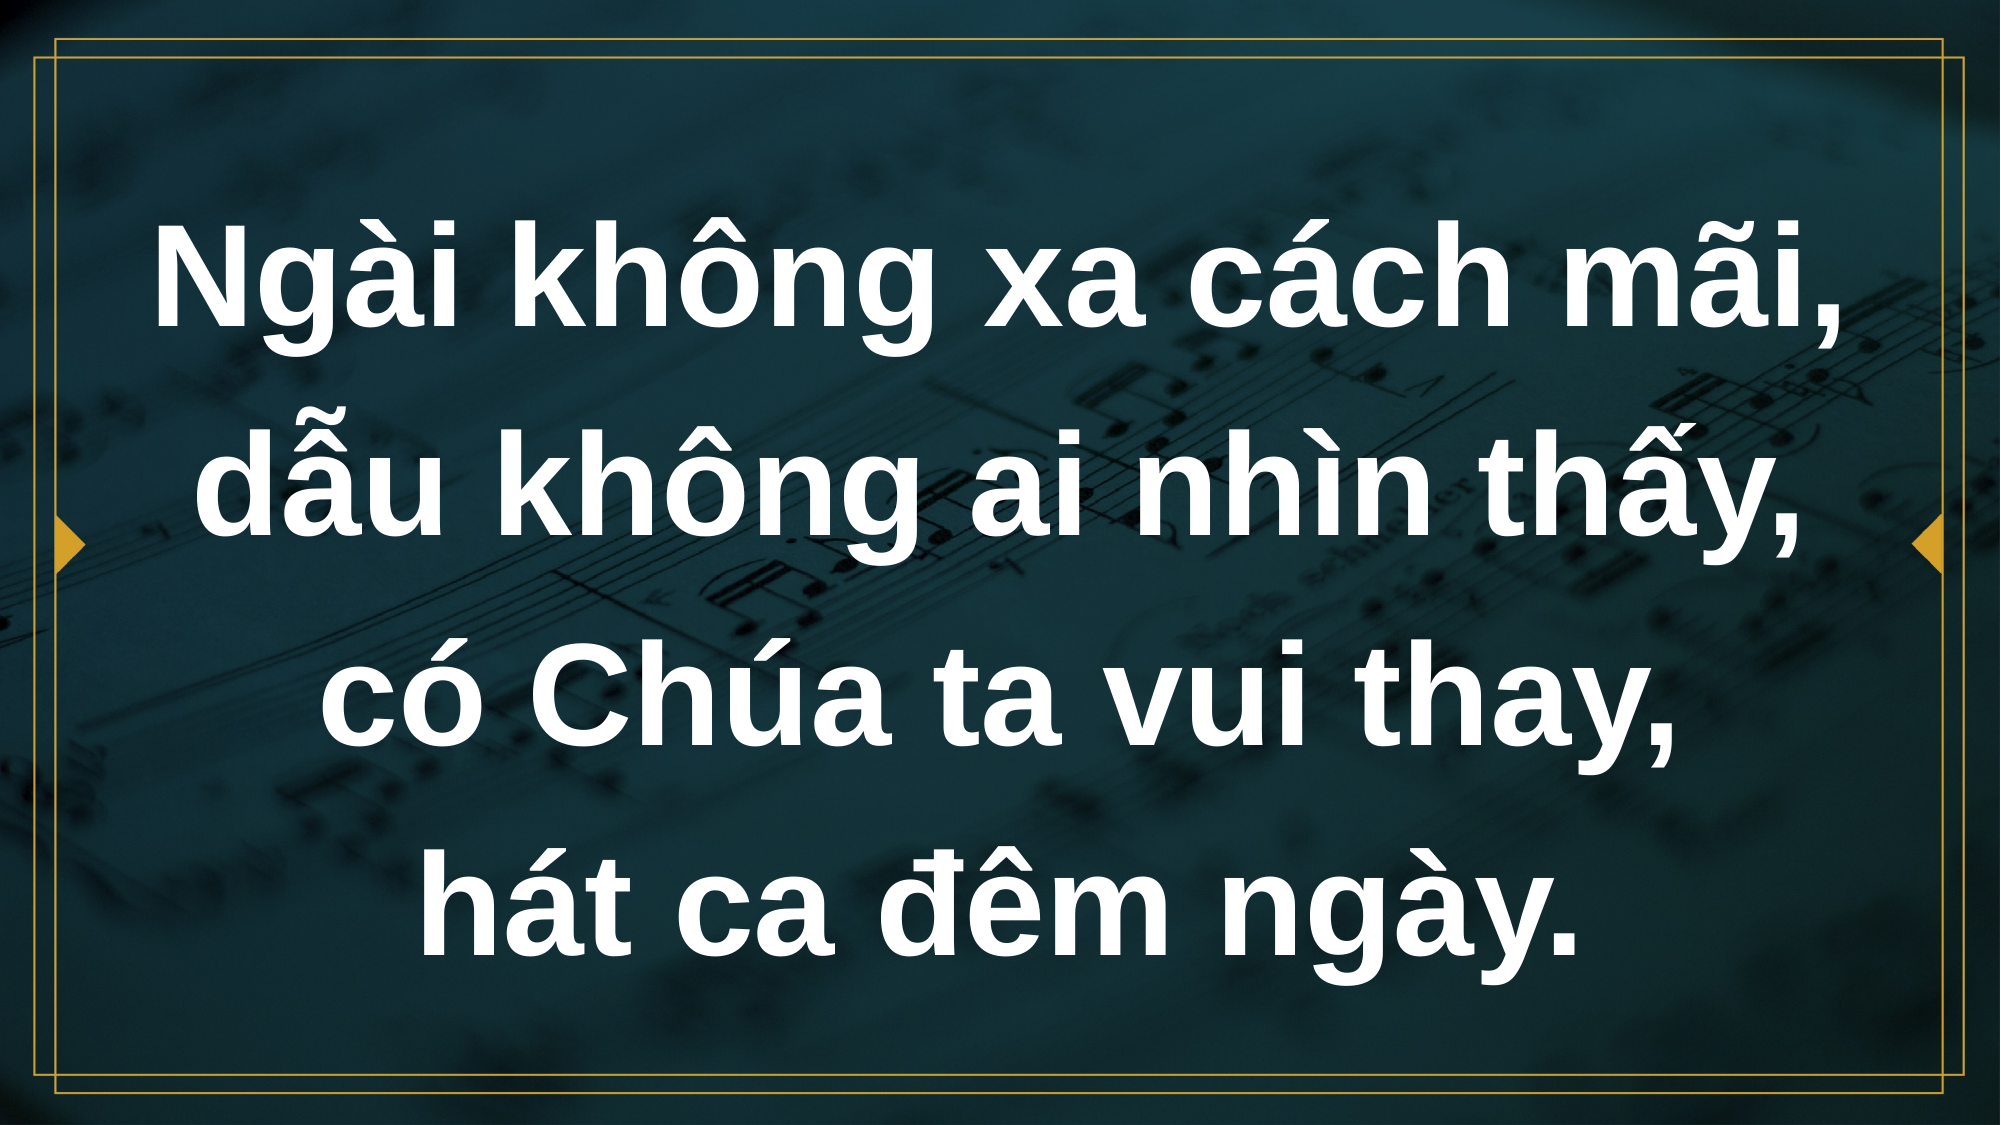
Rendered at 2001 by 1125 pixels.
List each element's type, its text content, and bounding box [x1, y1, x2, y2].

picture [0, 0, 2000, 1125]
title Ngài không xa cách mãi, dẫu không ai nhìn thấy, có Chúa ta vui thay, hát ca đêm ngày. [55, 53, 1945, 1077]
